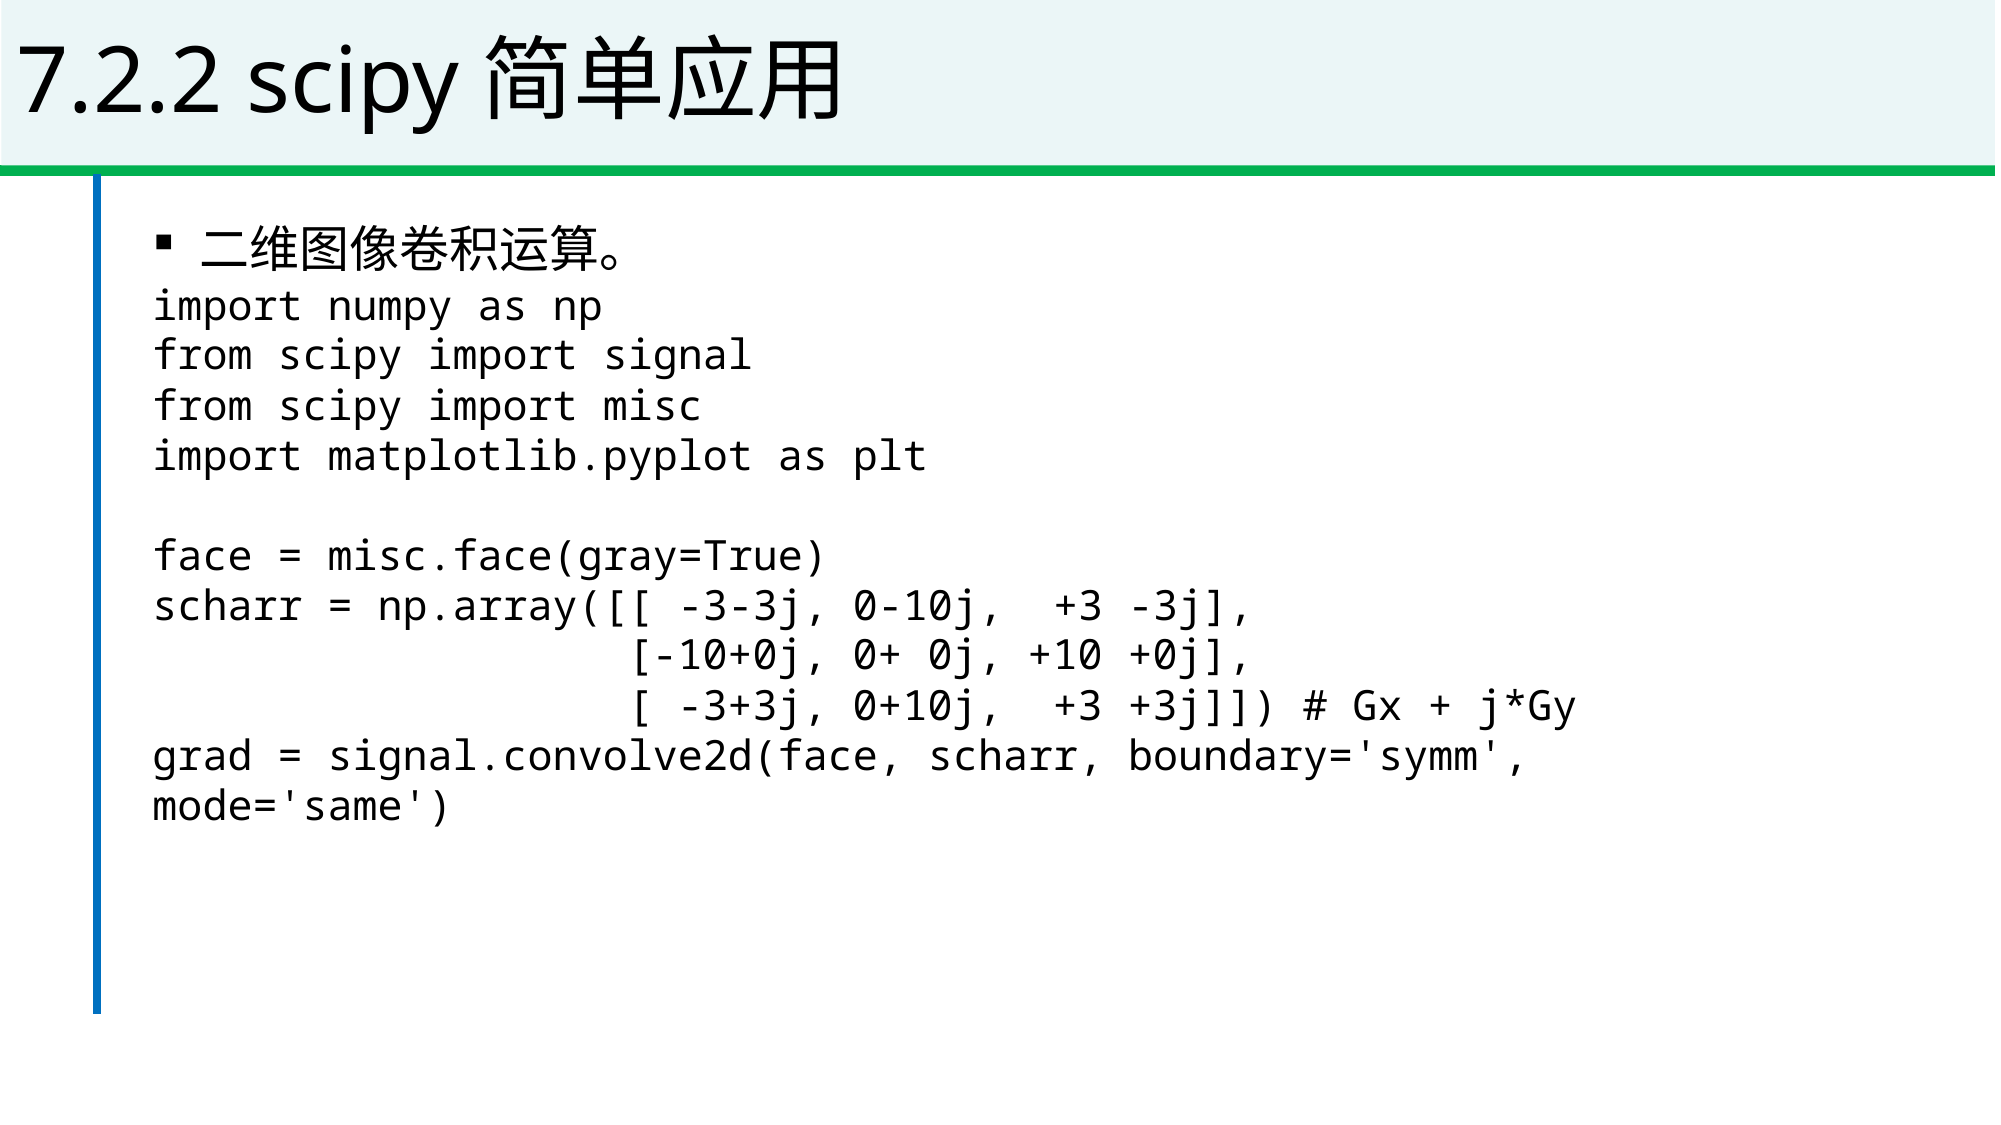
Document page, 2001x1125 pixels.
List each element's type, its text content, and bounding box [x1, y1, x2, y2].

list 二维图像卷积运算。 import numpy as np from scipy import signal from scipy import misc import matplotlib.pyplot as plt face = misc.face(gray=True) scharr = np.array([[ -3-3j, 0-10j, +3 -3j], [-10+0j, 0+ 0j, +10 +0j], [ -3+3j, 0+10j, +3 +3j]]) # Gx + j*Gy grad = signal.convolve2d(face, scharr, boundary='symm', mode='same') [137, 216, 1863, 978]
title 7.2.2 scipy简单应用 [1, 0, 1995, 166]
